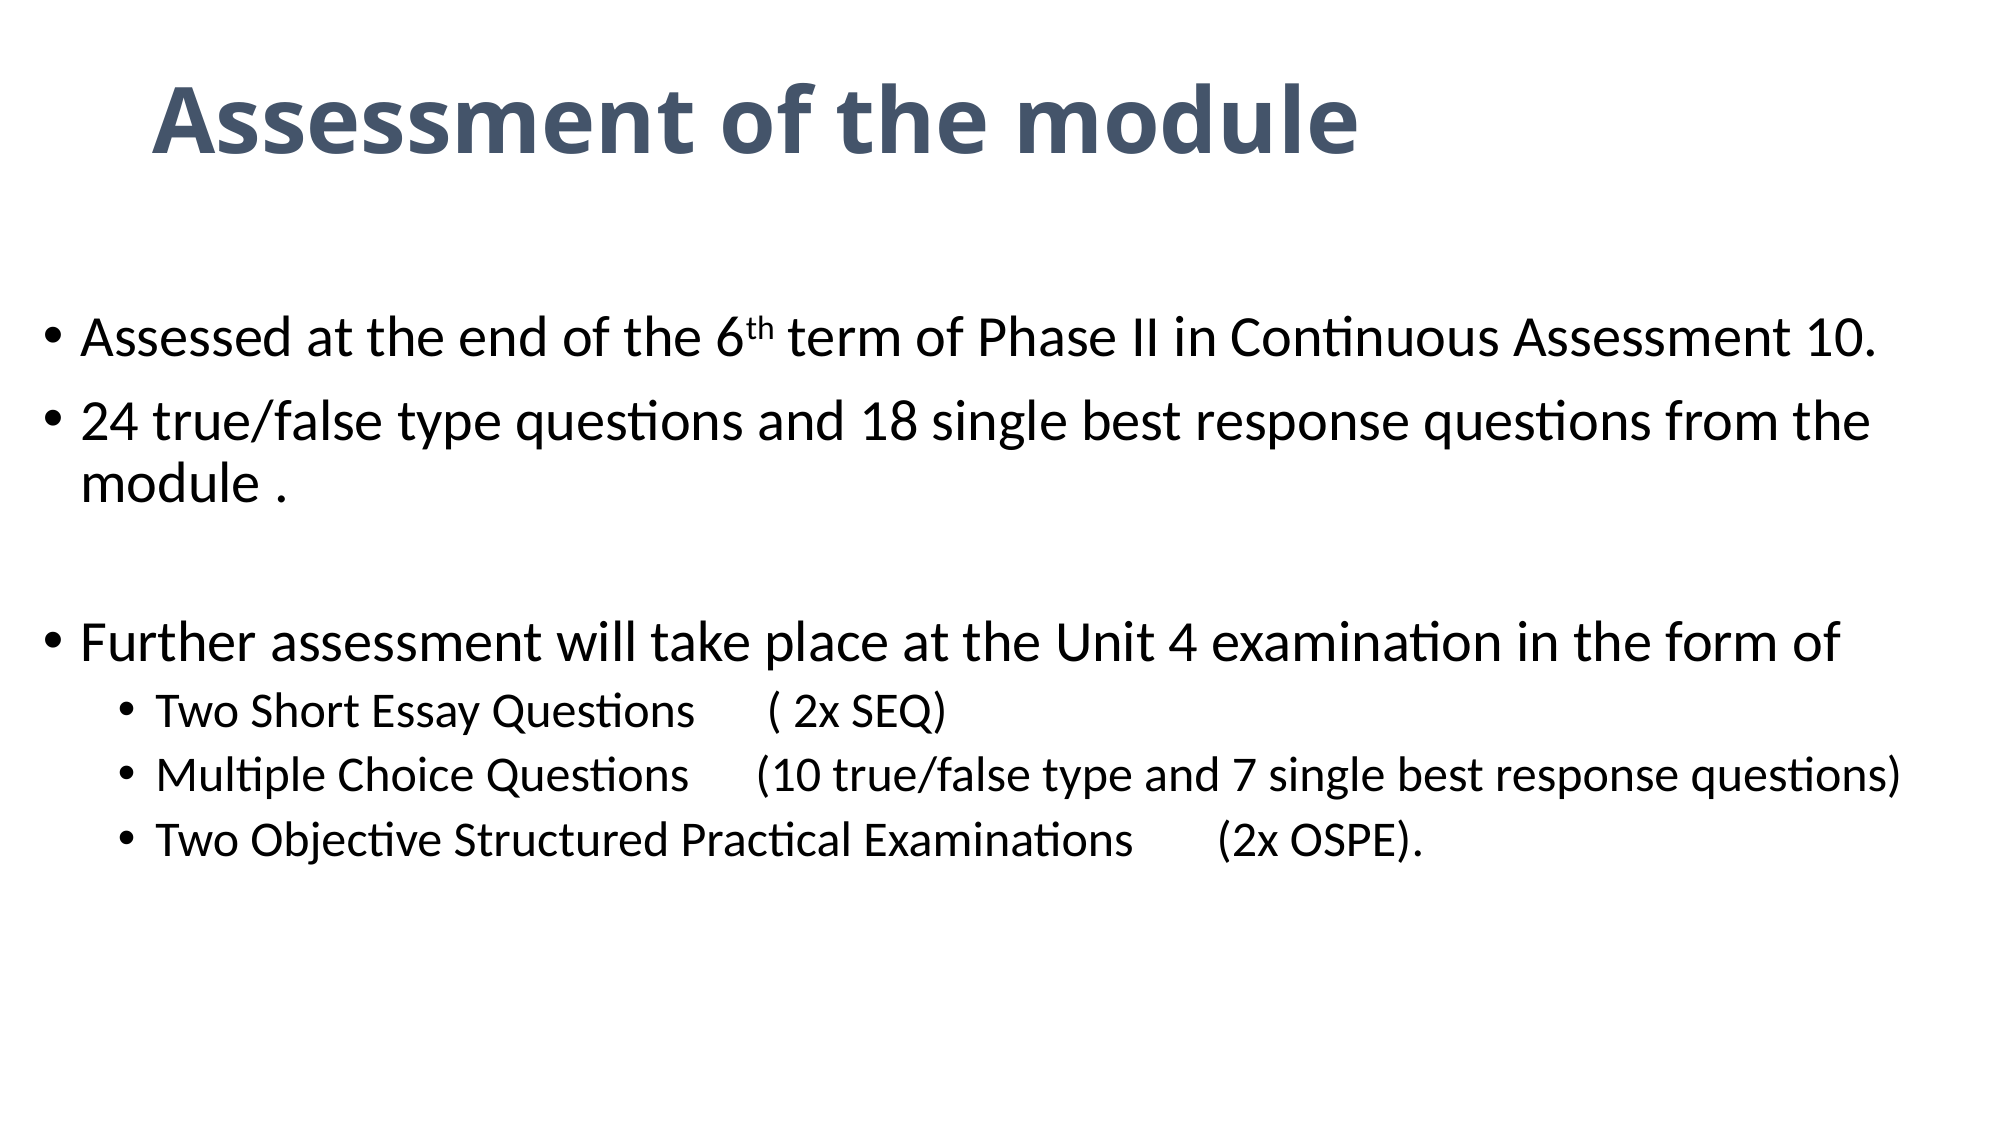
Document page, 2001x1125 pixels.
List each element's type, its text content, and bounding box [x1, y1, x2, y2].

list Assessed at the end of the 6th term of Phase II in Continuous Assessment 10. 24 true/false type questions and 18 single best response questions from the module . Further assessment will take place at the Unit 4 examination in the form of Two Short Essay Questions ( 2x SEQ) Multiple Choice Questions (10 true/false type and 7 single best response questions) Two Objective Structured Practical Examinations (2x OSPE). [27, 207, 1968, 1014]
title Assessment of the module [137, 59, 1863, 207]
